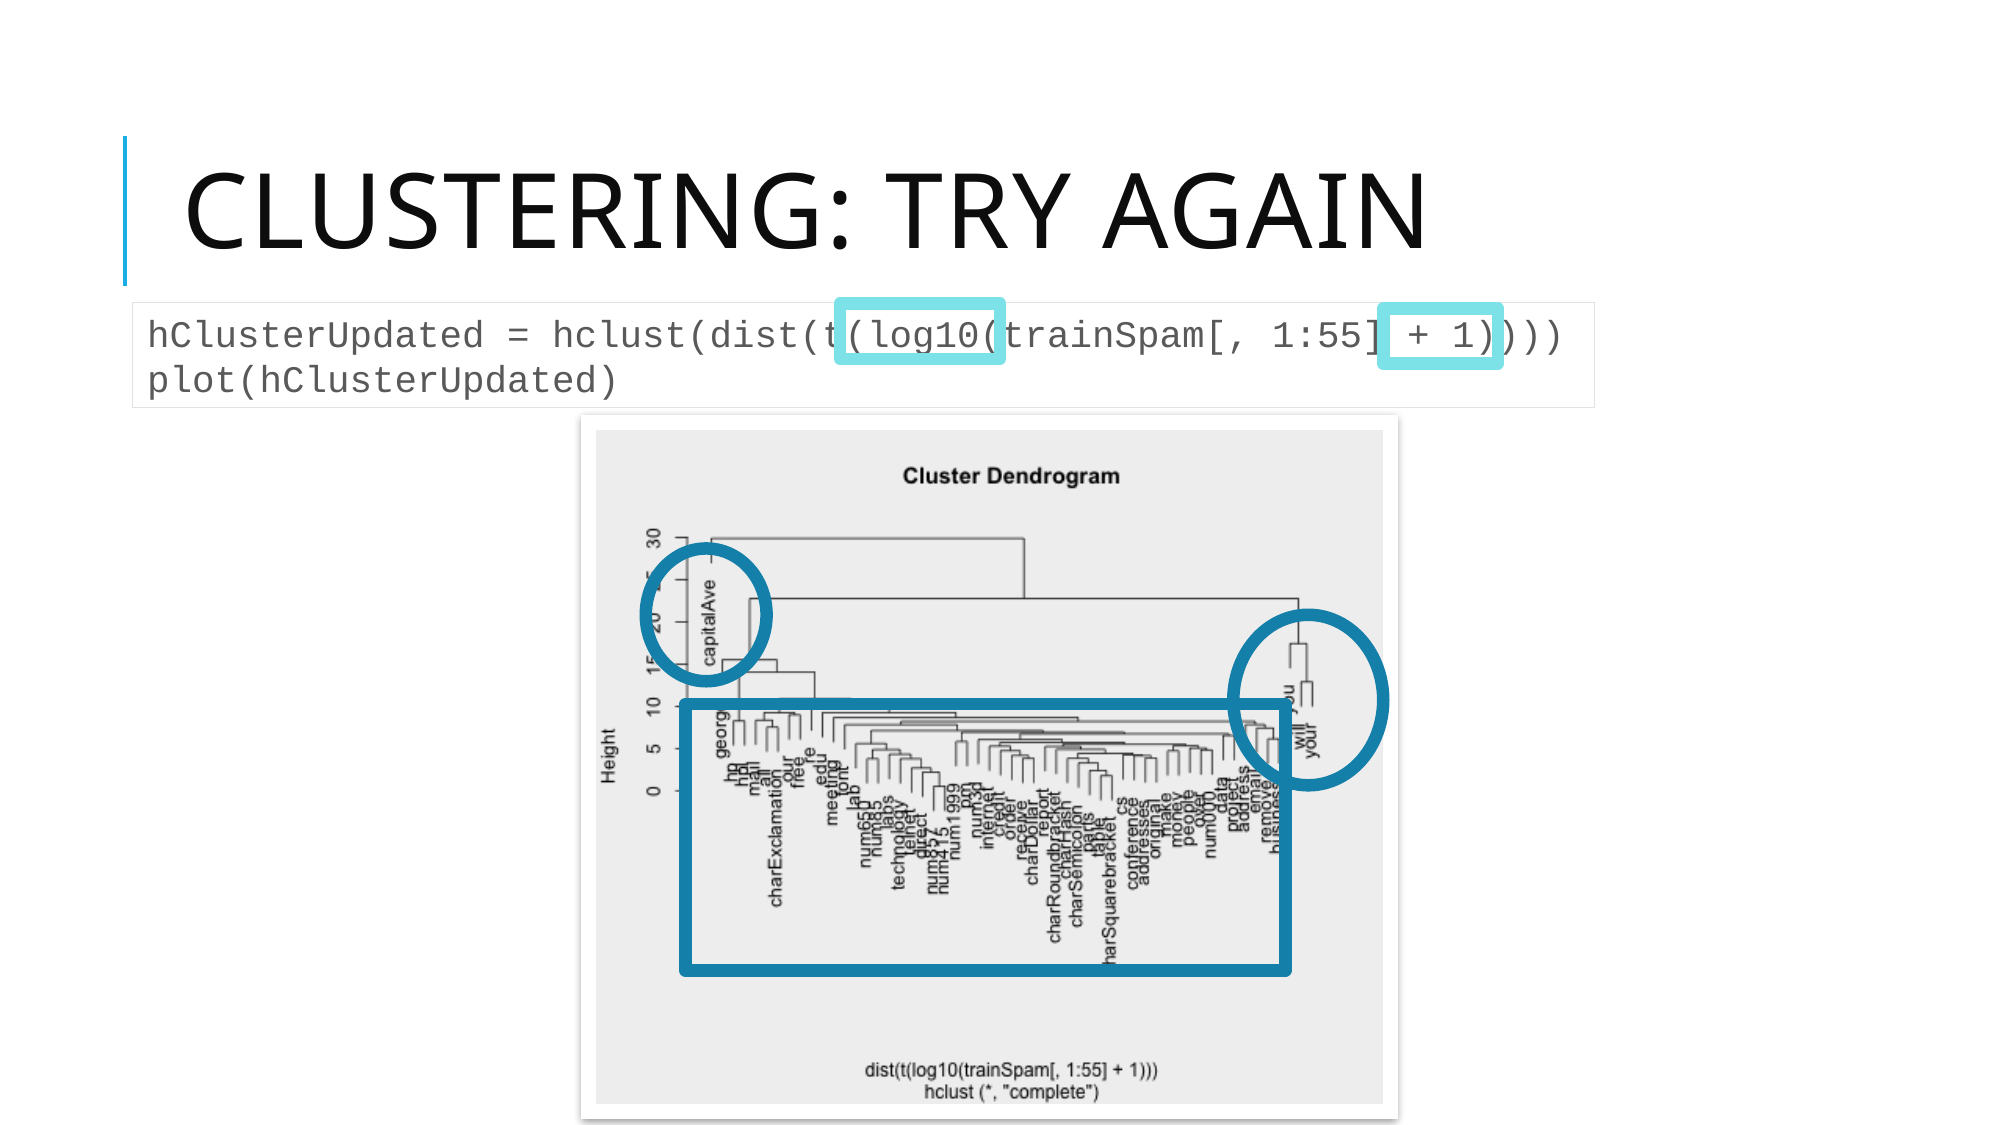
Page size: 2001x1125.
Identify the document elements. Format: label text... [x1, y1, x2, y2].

text_box [1382, 307, 1499, 365]
text_box hClusterUpdated = hclust(dist(t(log10(trainSpam[, 1:55] + 1)))) plot(hClusterUpdated) [132, 302, 1595, 408]
text_box [839, 302, 1001, 360]
picture [595, 429, 1384, 1105]
title Clustering: Try again [168, 96, 1763, 342]
